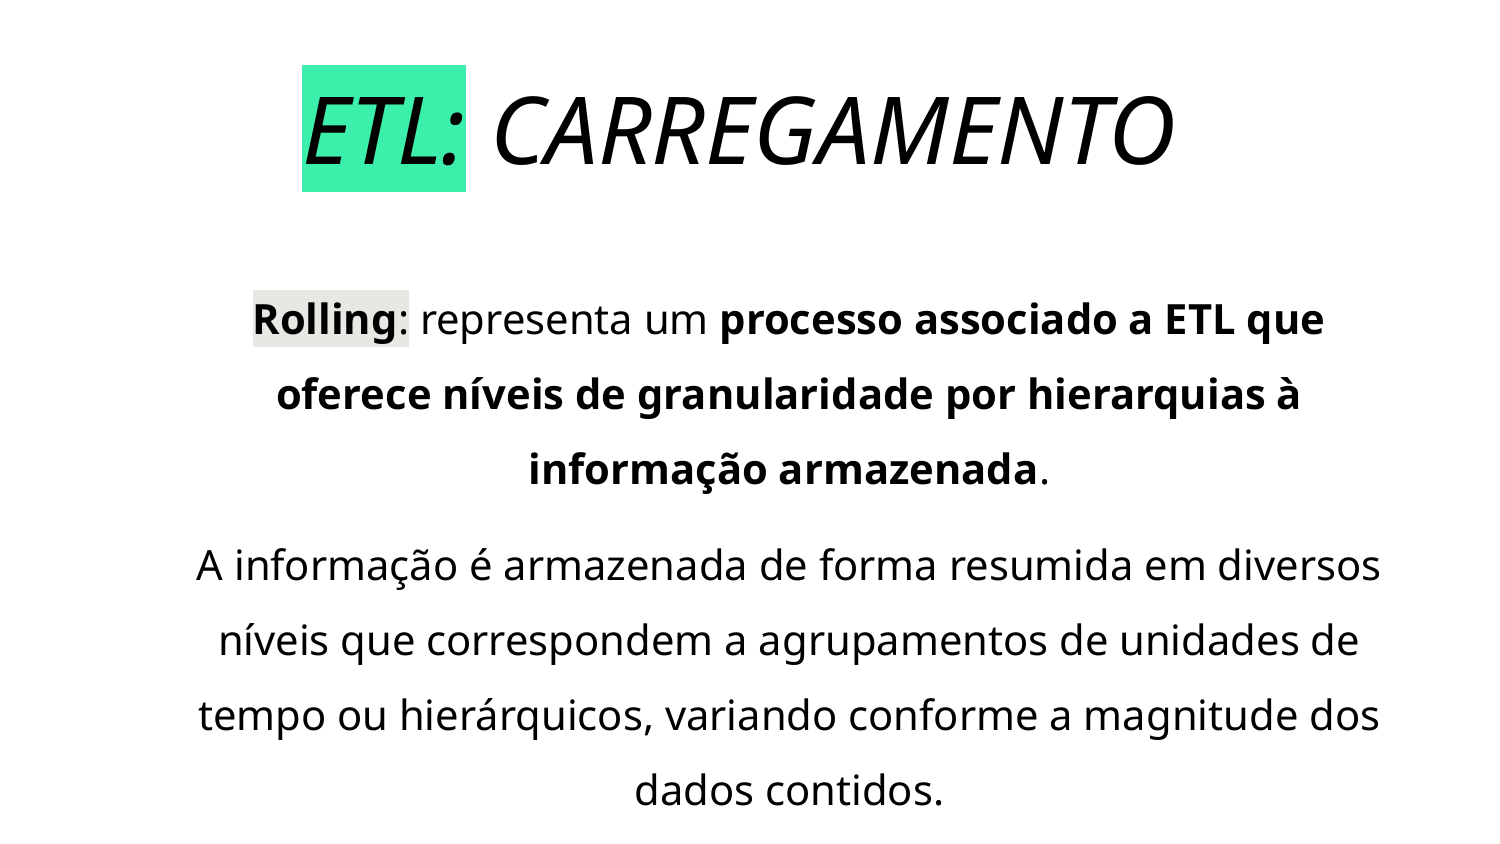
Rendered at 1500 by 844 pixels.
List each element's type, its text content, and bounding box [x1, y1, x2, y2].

text_box Rolling: representa um processo associado a ETL que oferece níveis de granularidade por hierarquias à informação armazenada. A informação é armazenada de forma resumida em diversos níveis que correspondem a agrupamentos de unidades de tempo ou hierárquicos, variando conforme a magnitude dos dados contidos. [161, 252, 1418, 619]
text_box ETL: CARREGAMENTO [274, 55, 1204, 219]
